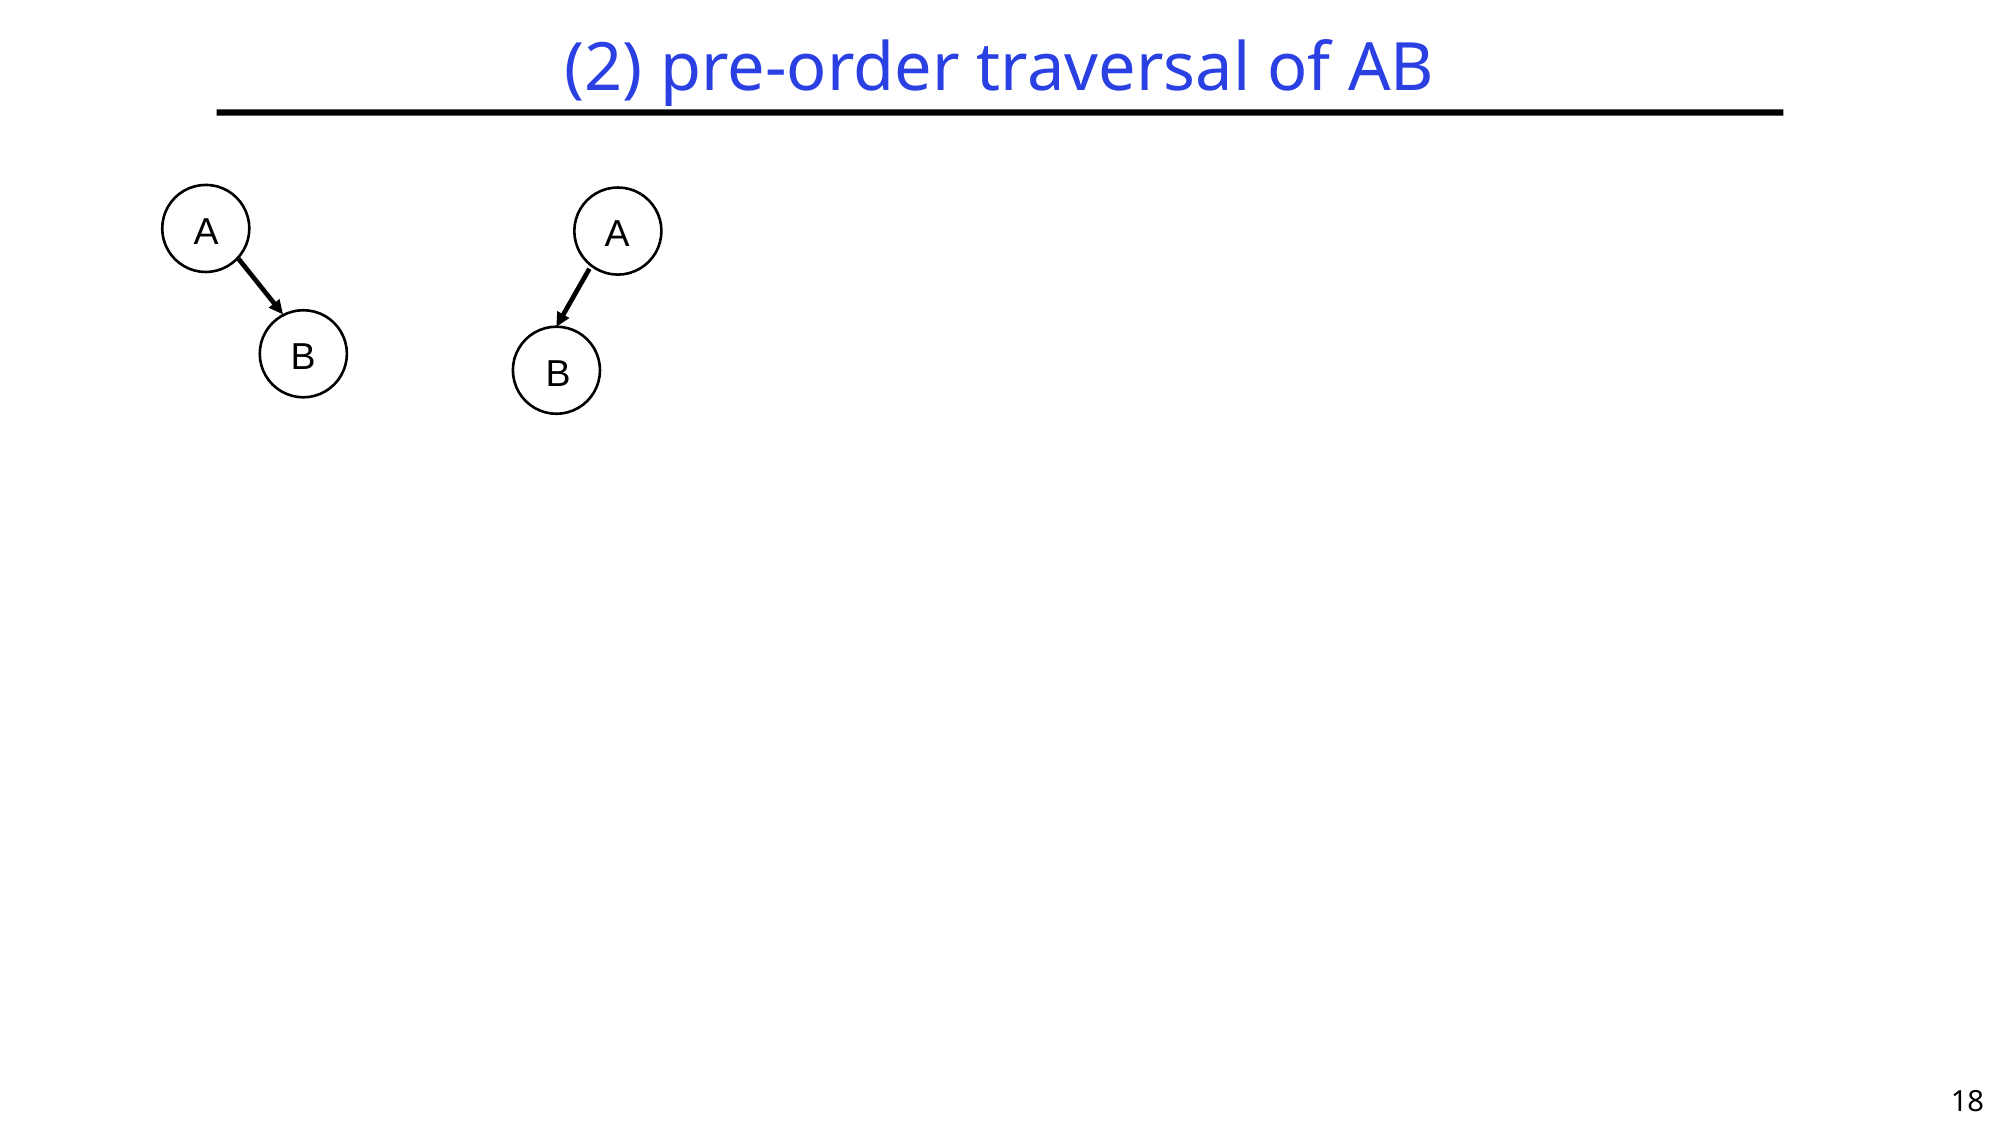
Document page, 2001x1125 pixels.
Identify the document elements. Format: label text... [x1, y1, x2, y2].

text_box [162, 184, 250, 273]
text_box A [178, 199, 234, 259]
text_box [574, 187, 662, 275]
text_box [237, 257, 284, 315]
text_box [556, 268, 590, 327]
title (2) pre-order traversal of AB [216, 24, 1784, 113]
text_box B [530, 341, 586, 402]
text_box A [589, 201, 645, 261]
text_box [512, 327, 601, 414]
text_box B [275, 324, 331, 385]
text_box [259, 310, 347, 398]
